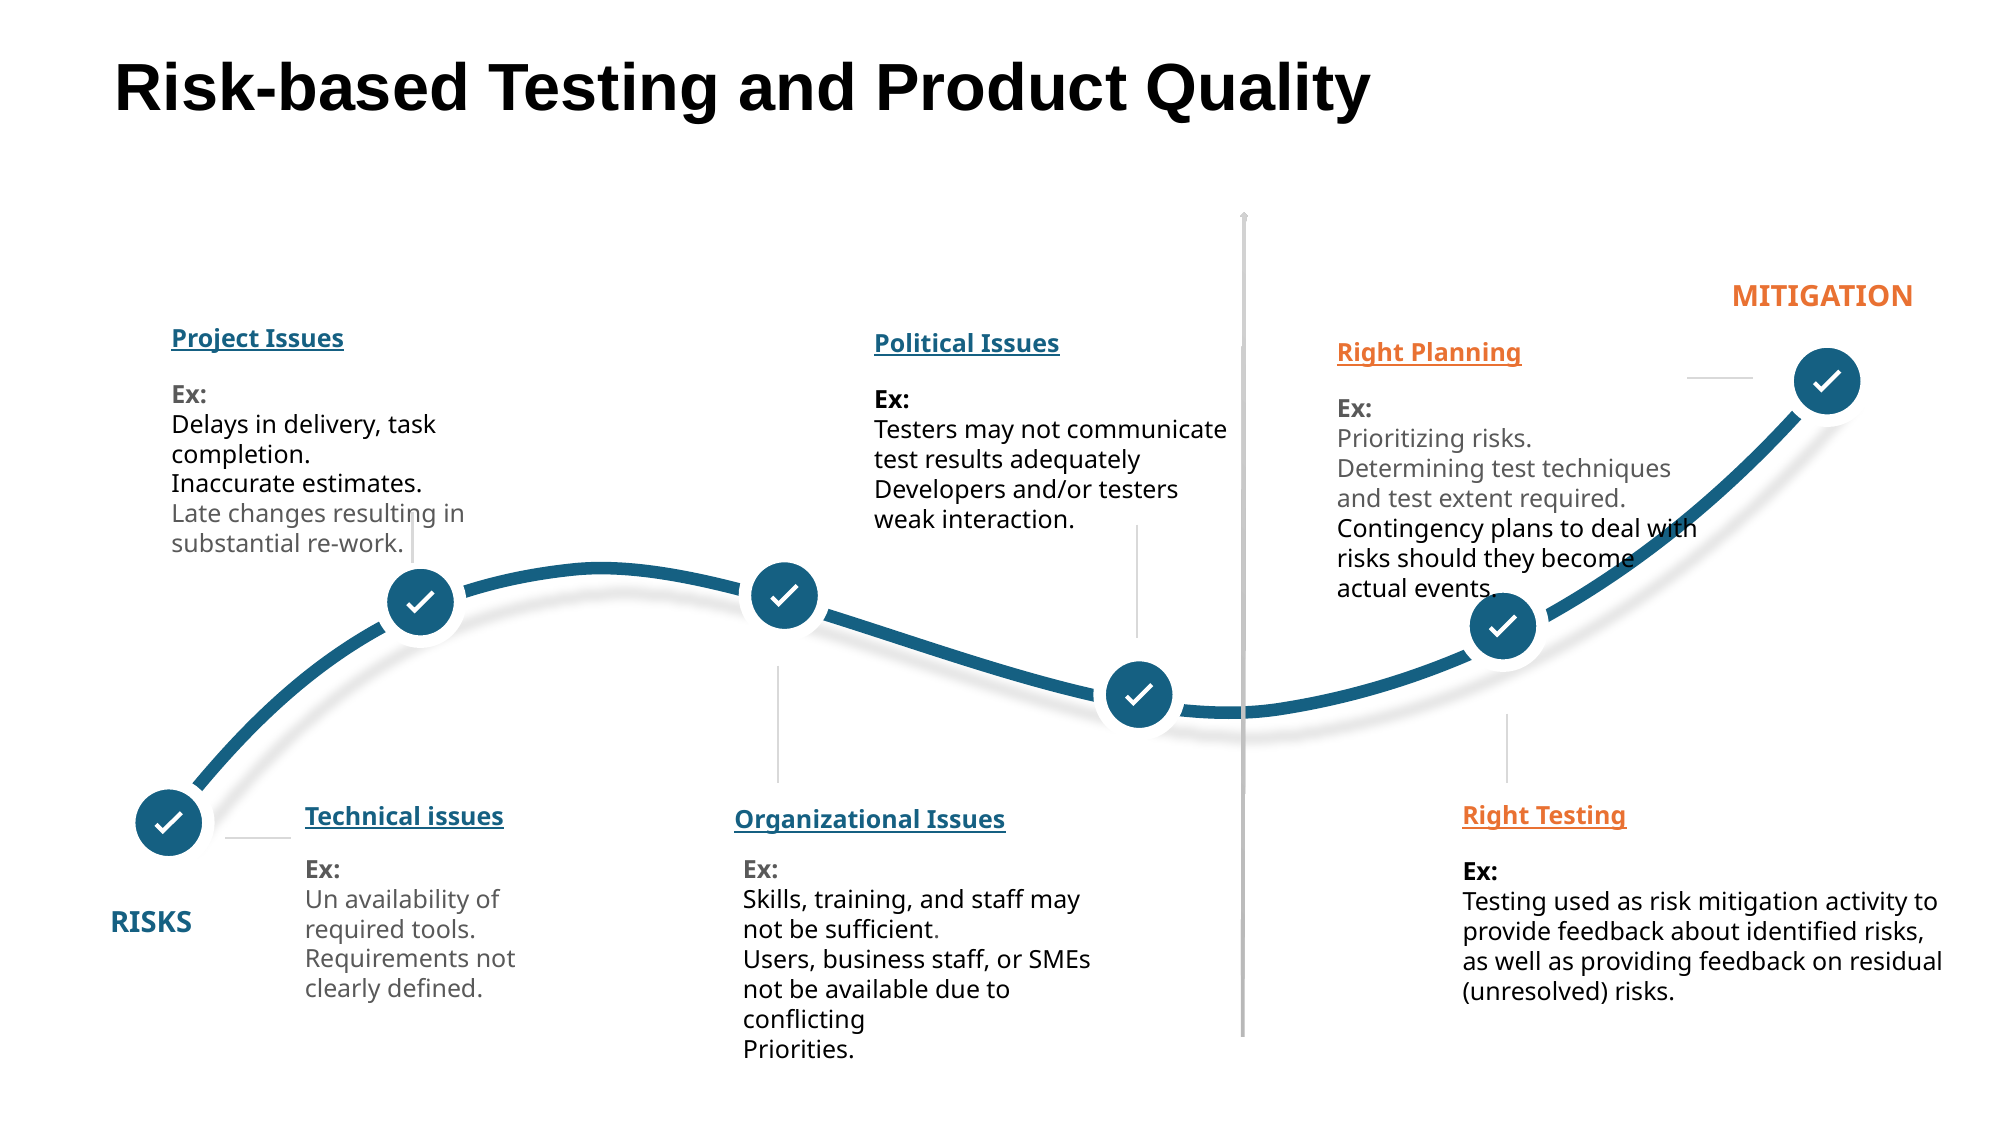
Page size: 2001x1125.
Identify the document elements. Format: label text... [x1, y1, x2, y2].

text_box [1336, 328, 1710, 614]
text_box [170, 313, 559, 569]
text_box RISKS [95, 896, 208, 946]
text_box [1099, 654, 1180, 735]
text_box MITIGATION [1716, 270, 1929, 320]
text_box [1787, 340, 1868, 422]
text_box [304, 791, 593, 1044]
text_box Risk-based Testing and Product Quality [99, 45, 1900, 162]
text_box [1236, 210, 1252, 1040]
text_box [733, 795, 1122, 1044]
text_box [744, 555, 825, 636]
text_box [1461, 791, 1950, 1016]
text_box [128, 782, 209, 863]
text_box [1462, 614, 1544, 667]
text_box [1247, 509, 1462, 714]
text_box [380, 569, 461, 643]
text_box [873, 319, 1234, 544]
text_box [1710, 389, 1793, 502]
text_box [199, 534, 1240, 811]
